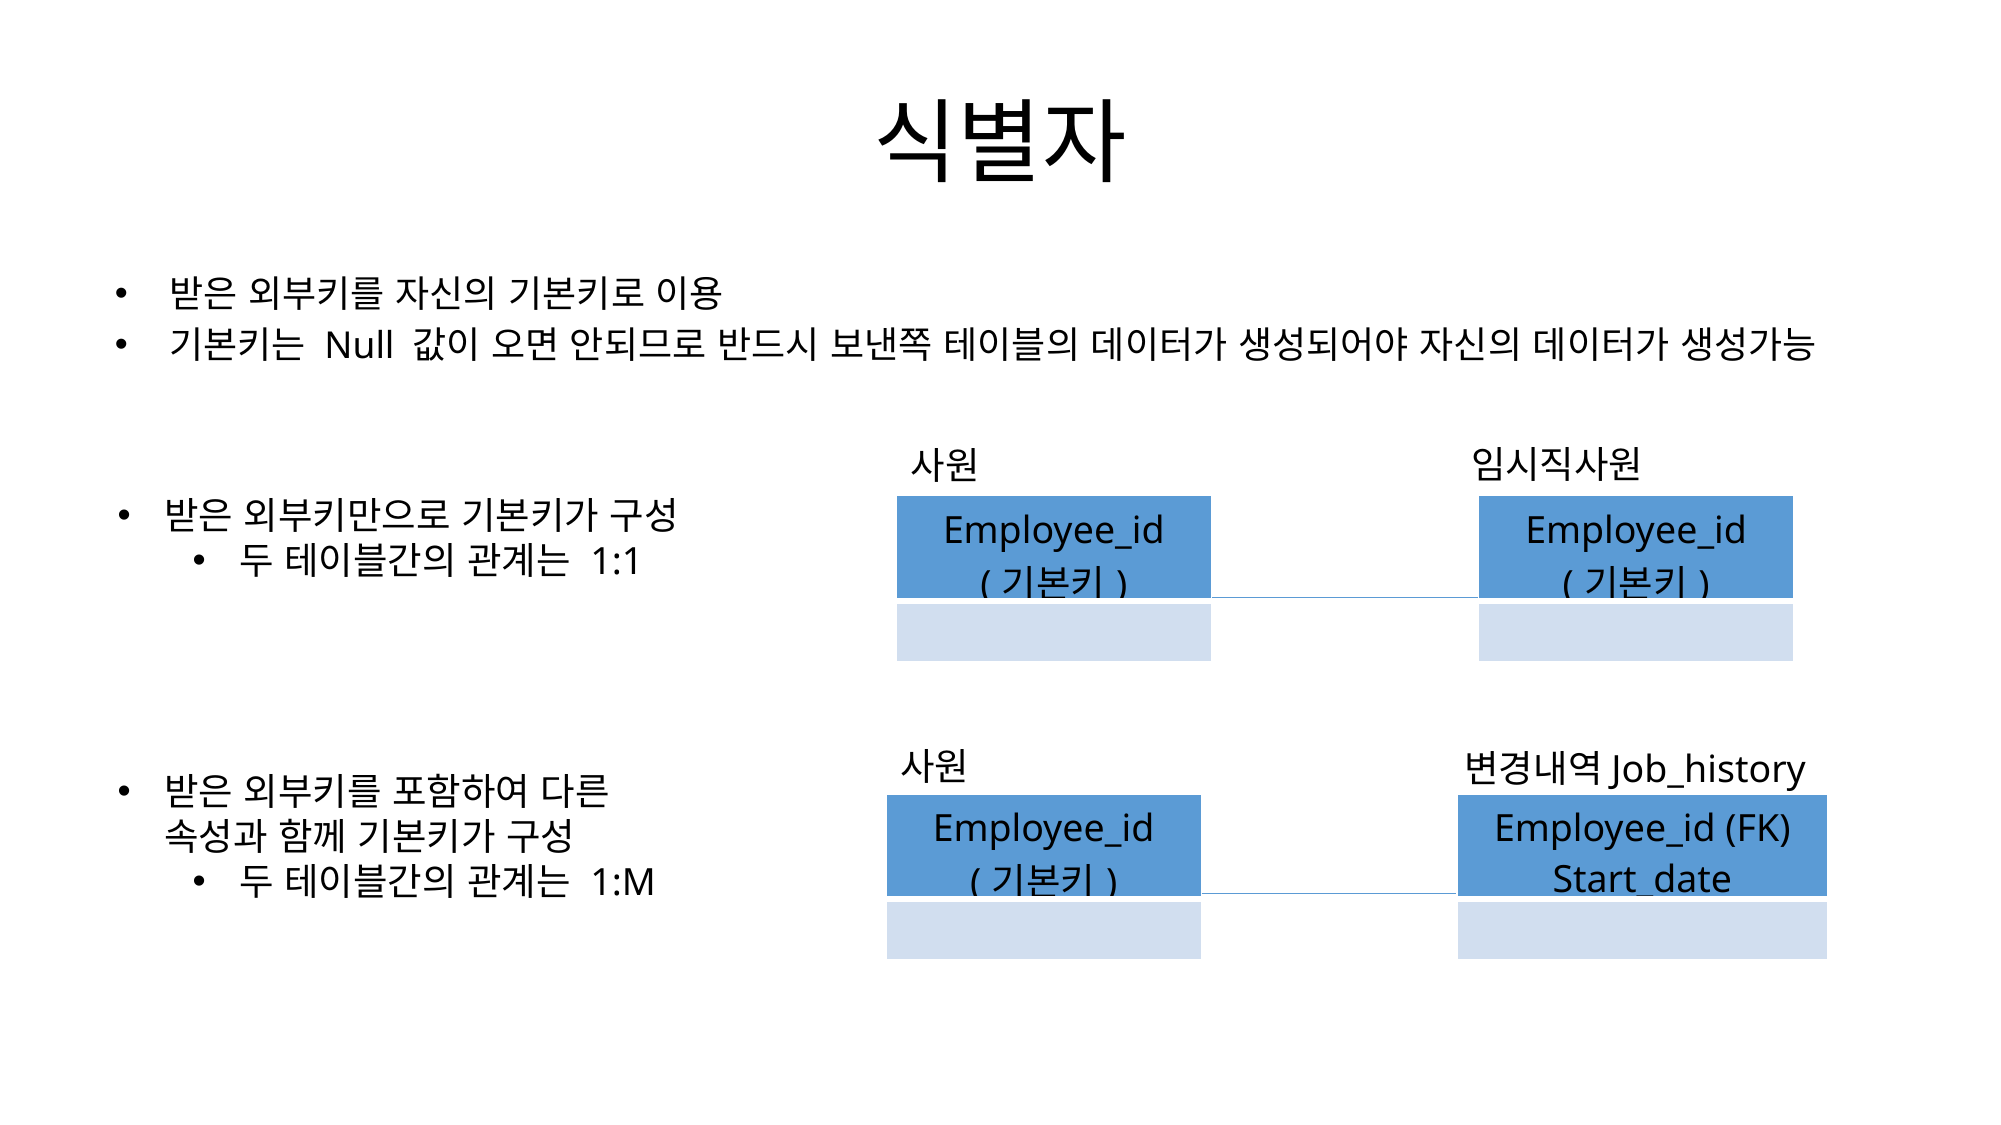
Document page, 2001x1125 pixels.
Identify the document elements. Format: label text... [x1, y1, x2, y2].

text_box 사원 [885, 735, 1037, 796]
table_header Employee_id (기본키) [887, 795, 1201, 896]
title 식별자 [99, 45, 1901, 233]
text_box 받은 외부키만으로 기본키가 구성 두 테이블간의 관계는 1:1 [102, 484, 835, 680]
list 받은 외부키를 자신의 기본키로 이용 기본키는 Null 값이 오면 안되므로 반드시 보낸쪽 테이블의 데이터가 생성되어야 자신의 데이터가 생성가능 [99, 262, 1901, 406]
text_box 임시직사원 [1456, 432, 1700, 494]
table_cell [1458, 902, 1827, 959]
table_header Employee_id (기본키) [1479, 496, 1793, 598]
table_cell [887, 902, 1201, 959]
text_box 받은 외부키를 포함하여 다른 속성과 함께 기본키가 구성 두 테이블간의 관계는 1:M [102, 760, 729, 1001]
table_cell [897, 604, 1211, 661]
text_box 변경내역Job_history [1449, 737, 1889, 798]
text_box 사원 [895, 434, 1047, 495]
table_header Employee_id (FK) Start_date [1458, 798, 1827, 896]
table_cell [1479, 604, 1793, 661]
table_header Employee_id (기본키) [897, 496, 1211, 598]
